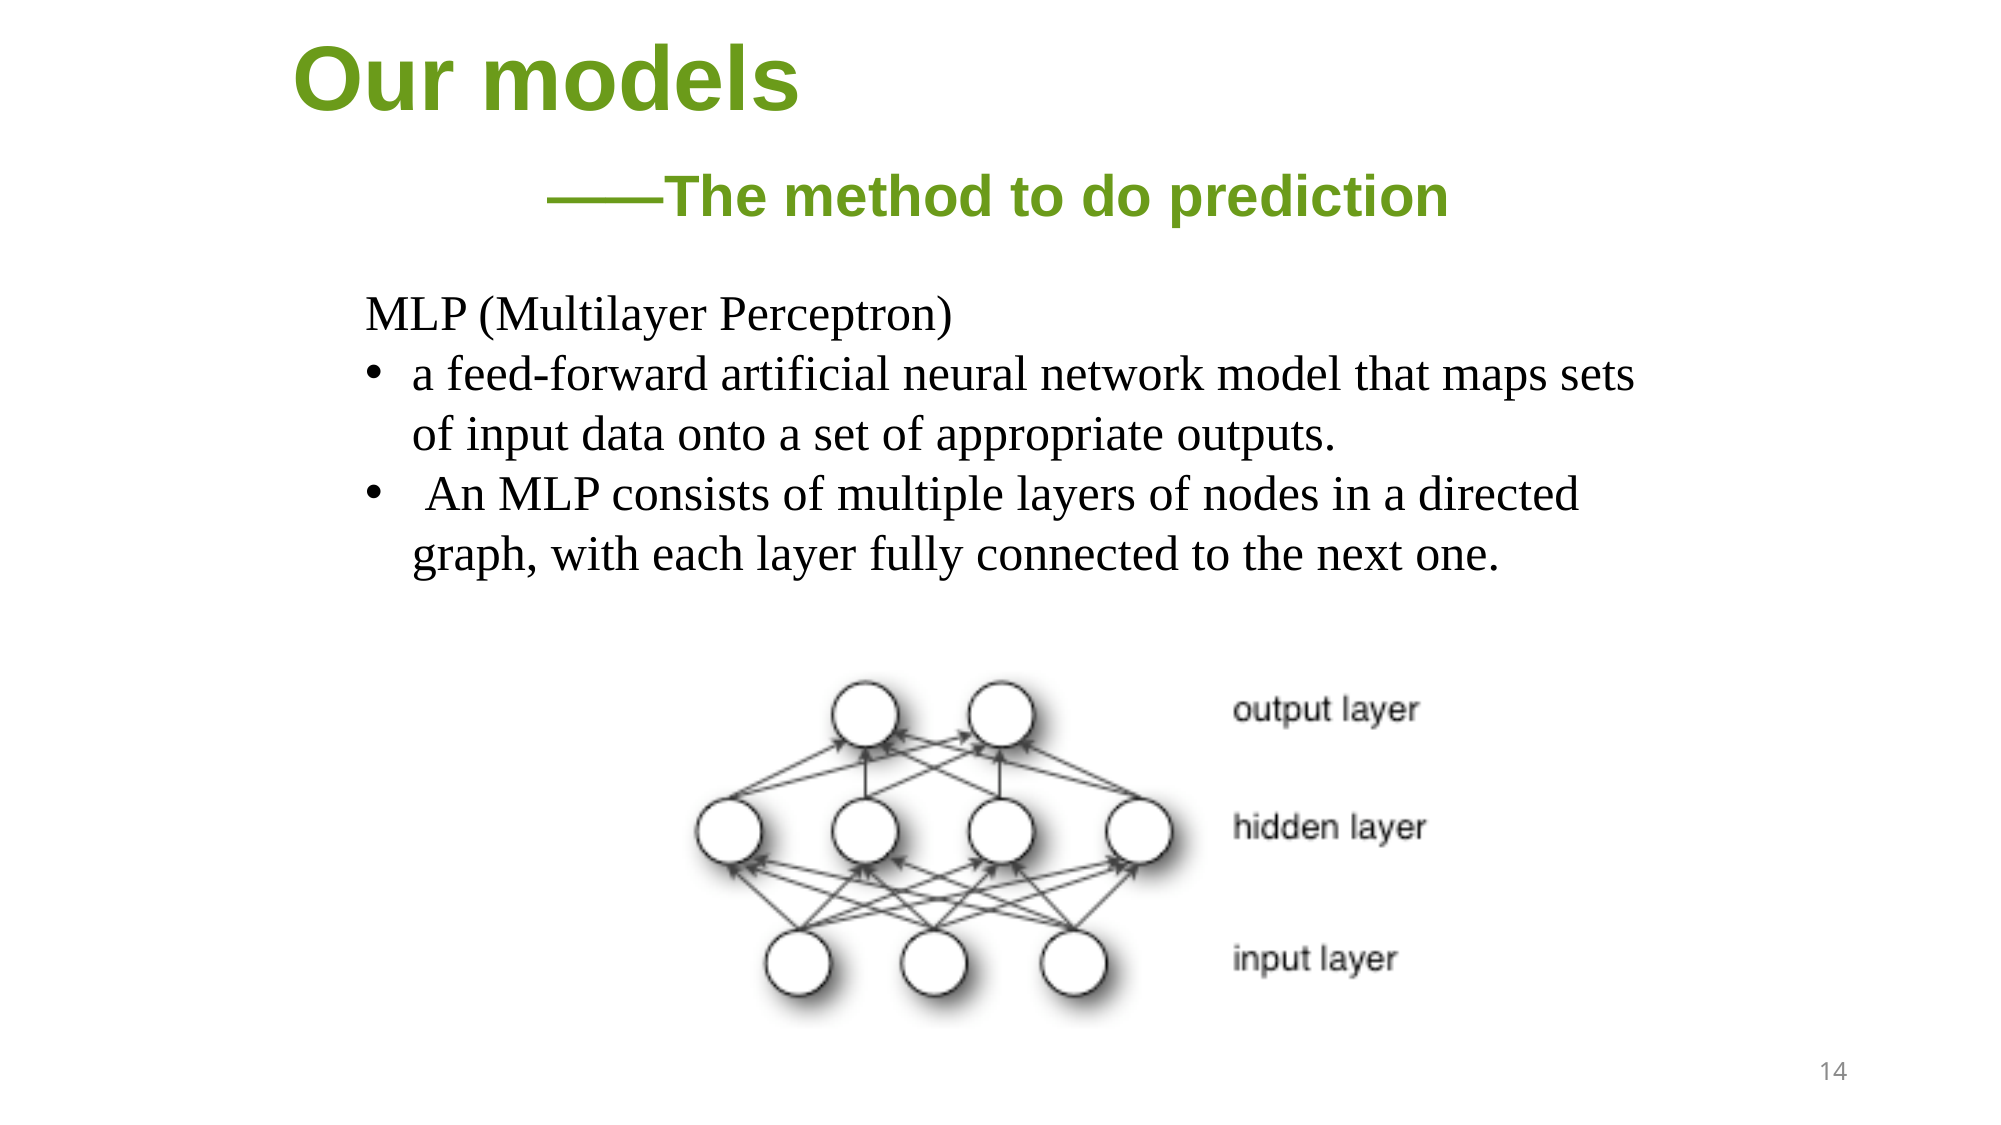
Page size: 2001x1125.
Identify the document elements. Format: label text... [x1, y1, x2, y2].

slide_number 14 [1412, 1042, 1863, 1103]
text_box Our models [277, 11, 1530, 136]
picture [610, 645, 1509, 1048]
text_box MLP (Multilayer Perceptron) a feed-forward artificial neural network model that maps sets of input data onto a set of appropriate outputs. An MLP consists of multiple layers of nodes in a directed graph, with each layer fully connected to the next one. [350, 243, 1697, 589]
text_box ——The method to do prediction [532, 151, 1786, 236]
